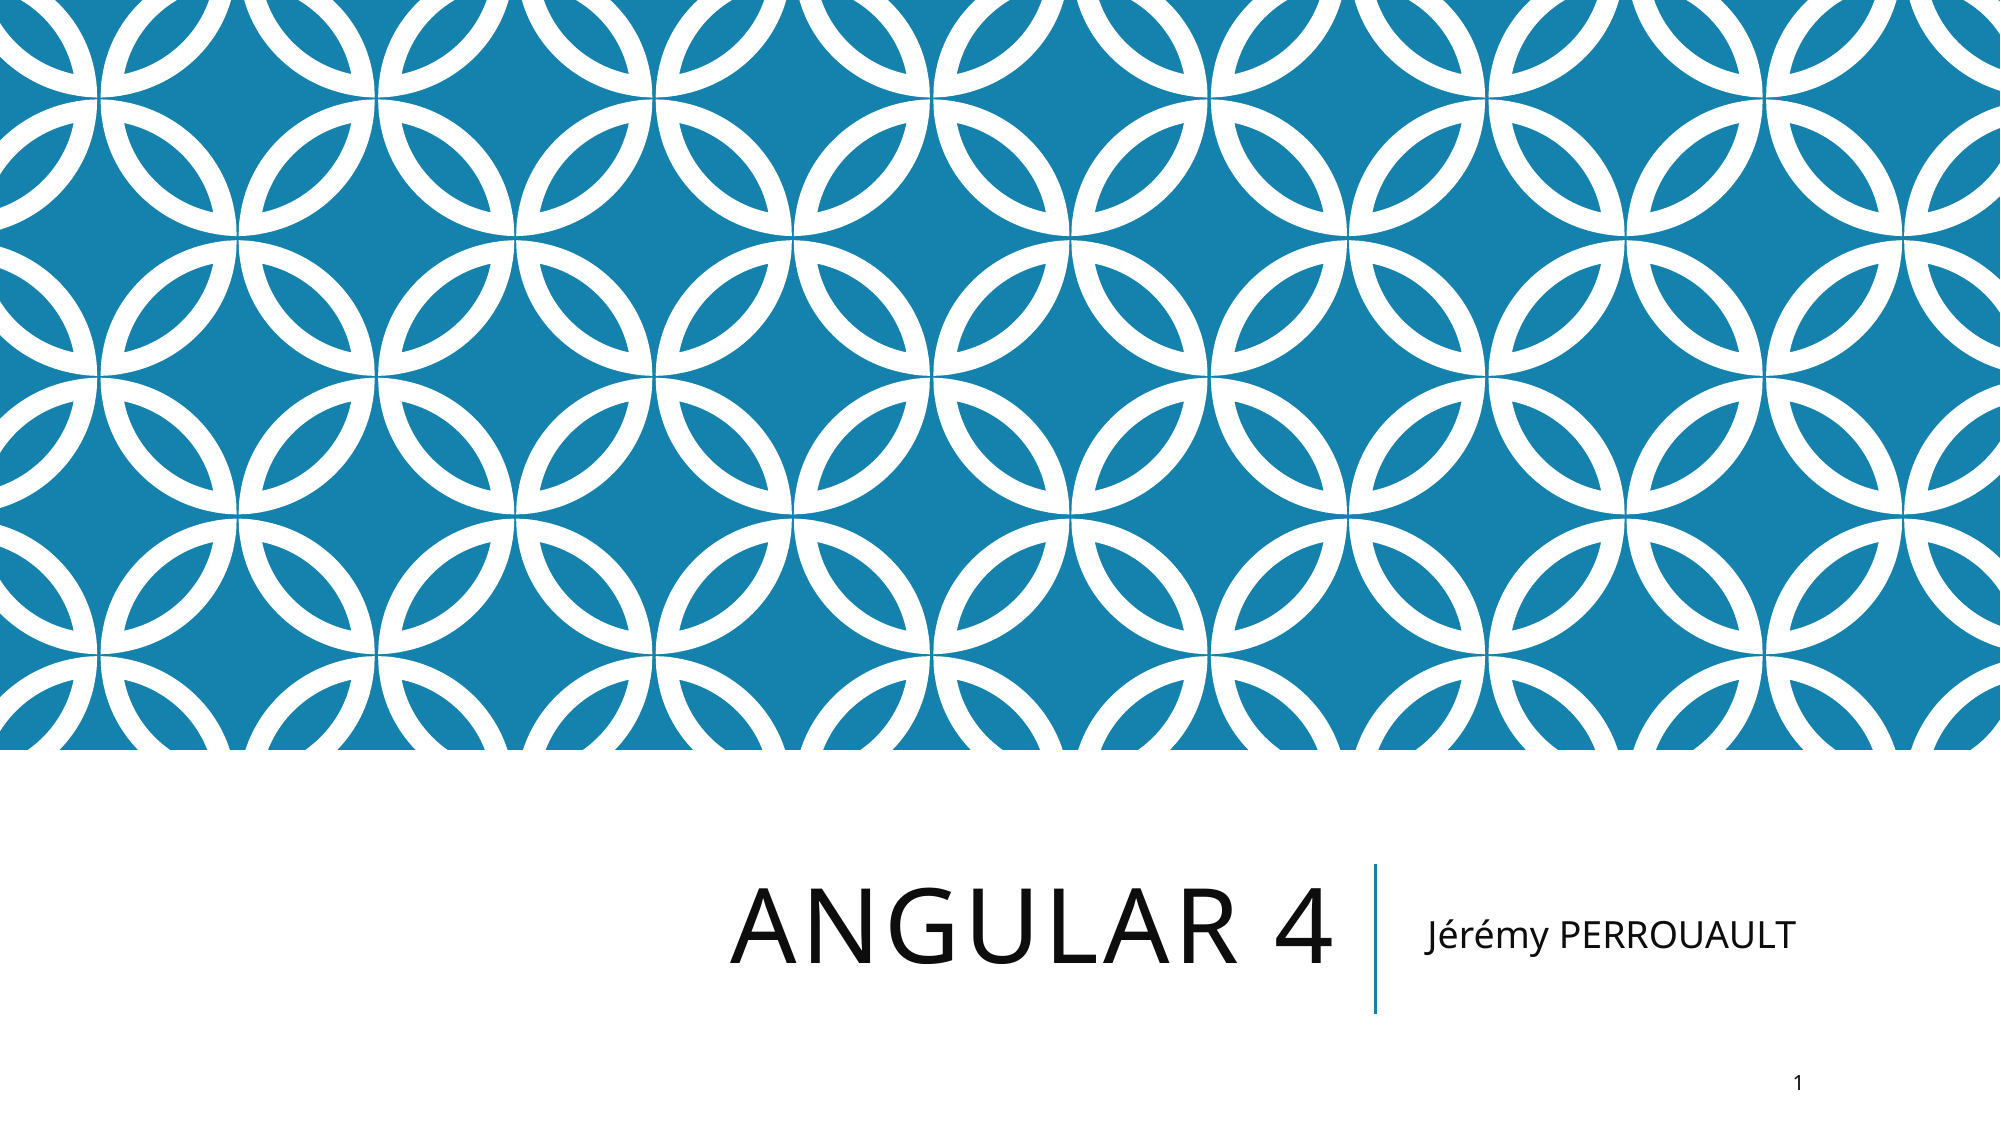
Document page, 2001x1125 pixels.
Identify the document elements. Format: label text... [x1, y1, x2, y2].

subtitle Jérémy PERROUAULT [1412, 813, 1938, 1054]
title Angular 4 [75, 813, 1350, 1054]
slide_number 1 [1777, 1061, 1938, 1107]
